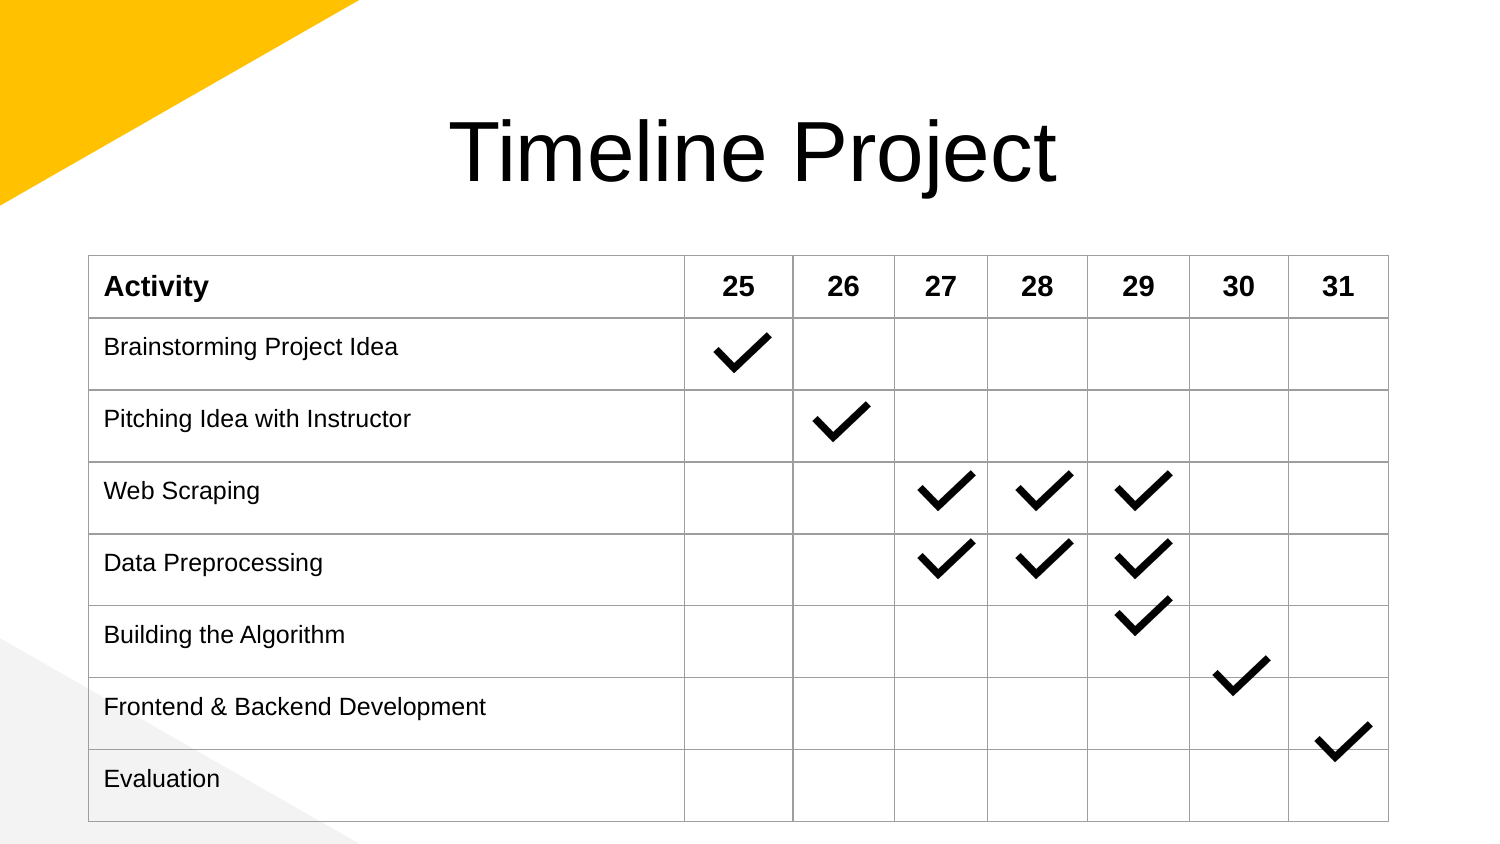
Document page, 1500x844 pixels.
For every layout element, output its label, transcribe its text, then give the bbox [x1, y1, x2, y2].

table_header 30 [1190, 256, 1288, 317]
table_cell [1088, 535, 1107, 605]
table_cell [1190, 606, 1288, 677]
table_cell [1289, 319, 1388, 389]
table_cell [895, 750, 987, 821]
table_cell Brainstorming Project Idea [89, 319, 684, 389]
table_cell [794, 463, 894, 533]
table_cell [794, 319, 894, 389]
picture [1112, 460, 1174, 522]
table_cell Web Scraping [89, 463, 684, 533]
table_cell [988, 463, 1012, 533]
table_header 27 [895, 256, 987, 317]
table_cell [978, 463, 987, 533]
table_cell [1289, 391, 1388, 461]
picture [1313, 710, 1375, 772]
table_cell [794, 606, 894, 677]
table_cell [1289, 535, 1388, 605]
picture [1014, 528, 1075, 590]
table_cell [1177, 463, 1189, 533]
table_cell [895, 535, 987, 605]
table_cell Data Preprocessing [89, 535, 684, 605]
picture [915, 528, 977, 590]
table_cell Building the Algorithm [89, 606, 684, 677]
table_cell [988, 750, 1087, 821]
table_cell [1079, 463, 1087, 533]
table_cell [988, 535, 1087, 605]
table_cell [895, 606, 987, 677]
table_cell [1289, 463, 1388, 533]
table_cell [794, 391, 894, 461]
table_cell [1190, 678, 1288, 749]
table_cell Frontend & Backend Development [89, 678, 684, 749]
table_cell [685, 606, 792, 677]
table_cell [1289, 678, 1388, 749]
table_header 31 [1289, 256, 1388, 317]
table_cell [1088, 606, 1189, 677]
picture [712, 322, 773, 383]
picture [915, 460, 977, 522]
table_cell [1088, 319, 1189, 389]
table_cell [895, 391, 987, 461]
table_header 26 [794, 256, 894, 317]
table_cell [1190, 750, 1288, 821]
table_cell [685, 391, 792, 461]
table_cell [1190, 319, 1288, 389]
table_cell [1190, 463, 1288, 533]
table_cell [1088, 463, 1110, 533]
table_header 29 [1088, 256, 1189, 317]
table_cell [988, 319, 1087, 389]
table_header 25 [685, 256, 792, 317]
table_cell [1190, 391, 1288, 461]
picture [810, 391, 872, 452]
table_cell [988, 606, 1087, 677]
table_cell [895, 319, 987, 389]
picture [1211, 645, 1272, 706]
table_cell [685, 319, 792, 389]
title Timeline Project [88, 80, 1418, 175]
table_cell [988, 391, 1087, 461]
table_cell [685, 463, 792, 533]
table_cell [685, 535, 792, 605]
table_cell [794, 678, 894, 749]
table_cell [988, 678, 1087, 749]
table_cell [794, 750, 894, 821]
picture [1112, 528, 1174, 646]
table_cell [1088, 391, 1189, 461]
table_header 28 [988, 256, 1087, 317]
table_cell [1088, 750, 1189, 821]
table_cell [1088, 678, 1189, 749]
table_header Activity [89, 256, 684, 317]
table_cell [685, 678, 792, 749]
table_cell [1289, 750, 1388, 821]
picture [1014, 460, 1075, 522]
table_cell [1179, 535, 1189, 605]
table_cell [1289, 606, 1388, 677]
table_cell Evaluation [89, 750, 684, 821]
table_cell Pitching Idea with Instructor [89, 391, 684, 461]
table_cell [895, 463, 912, 533]
table_cell [1190, 535, 1288, 605]
table_cell [895, 678, 987, 749]
table_cell [685, 750, 792, 821]
table_cell [794, 535, 894, 605]
